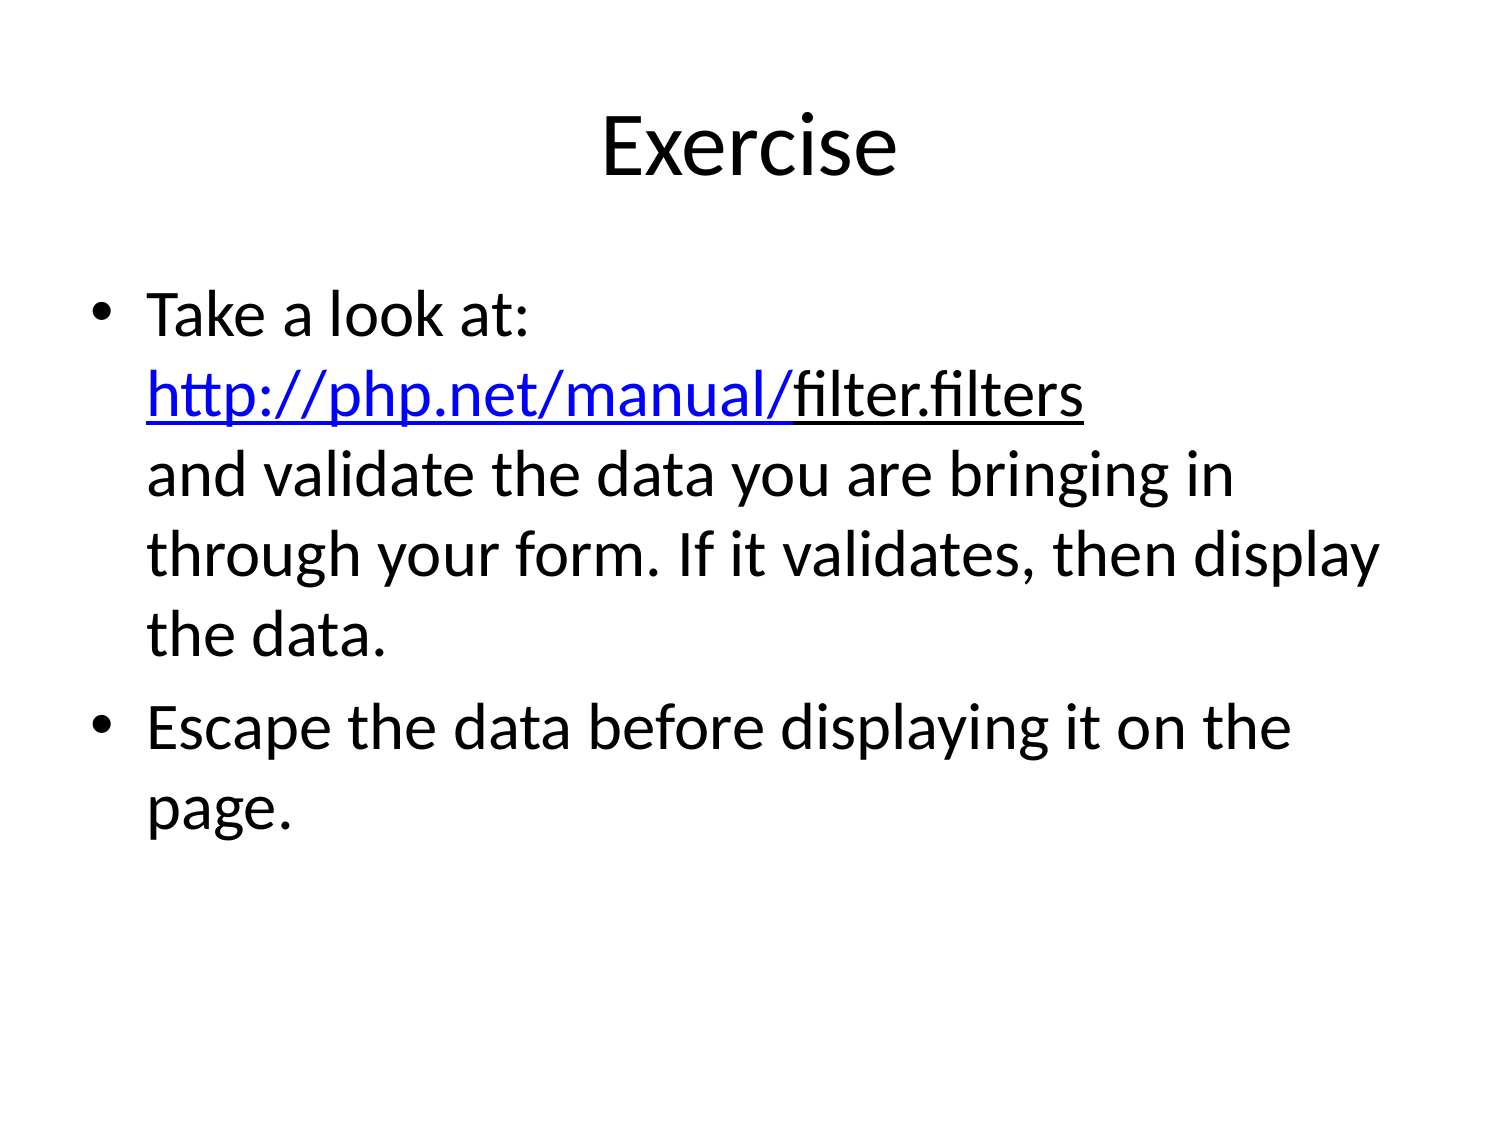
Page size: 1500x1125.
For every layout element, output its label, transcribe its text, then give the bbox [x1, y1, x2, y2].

title Exercise [75, 45, 1425, 233]
list Take a look at: http://php.net/manual/filter.filters and validate the data you are bringing in through your form. If it validates, then display the data. Escape the data before displaying it on the page. [75, 262, 1425, 1005]
